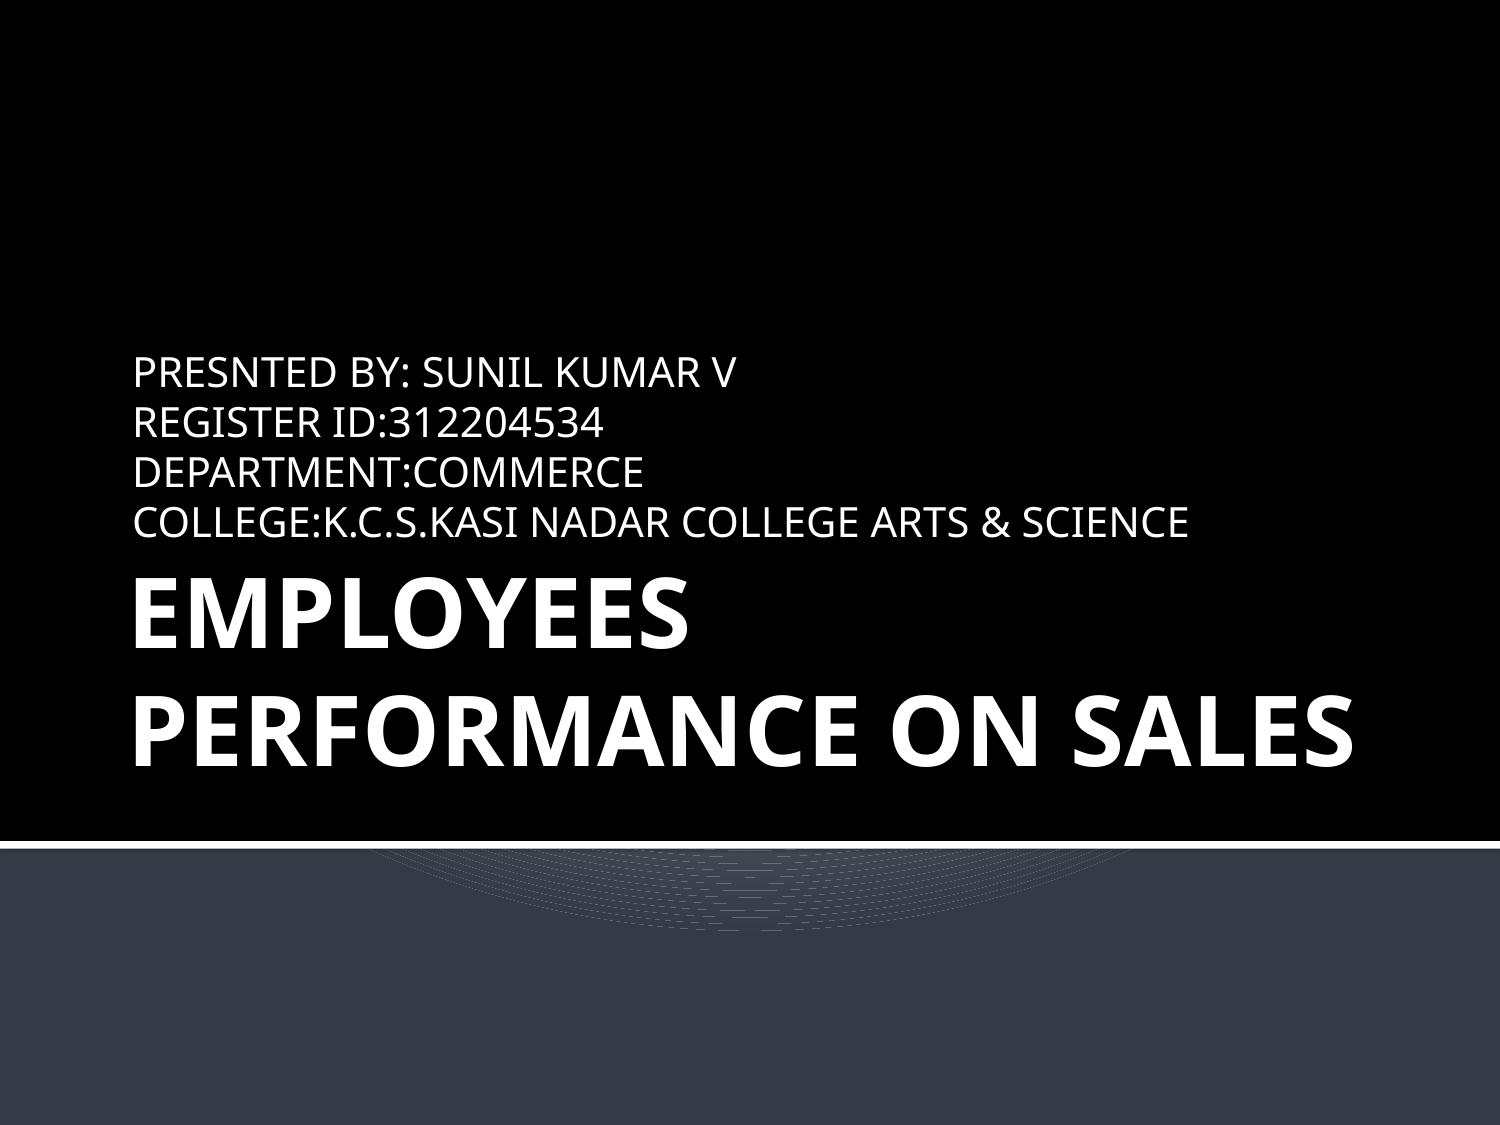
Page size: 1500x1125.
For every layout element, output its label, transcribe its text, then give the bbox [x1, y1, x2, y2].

subtitle PRESNTED BY: SUNIL KUMAR V REGISTER ID:312204534 DEPARTMENT:COMMERCE COLLEGE:K.C.S.KASI NADAR COLLEGE ARTS & SCIENCE [112, 299, 1438, 546]
title EMPLOYEES PERFORMANCE ON SALES [112, 550, 1438, 825]
